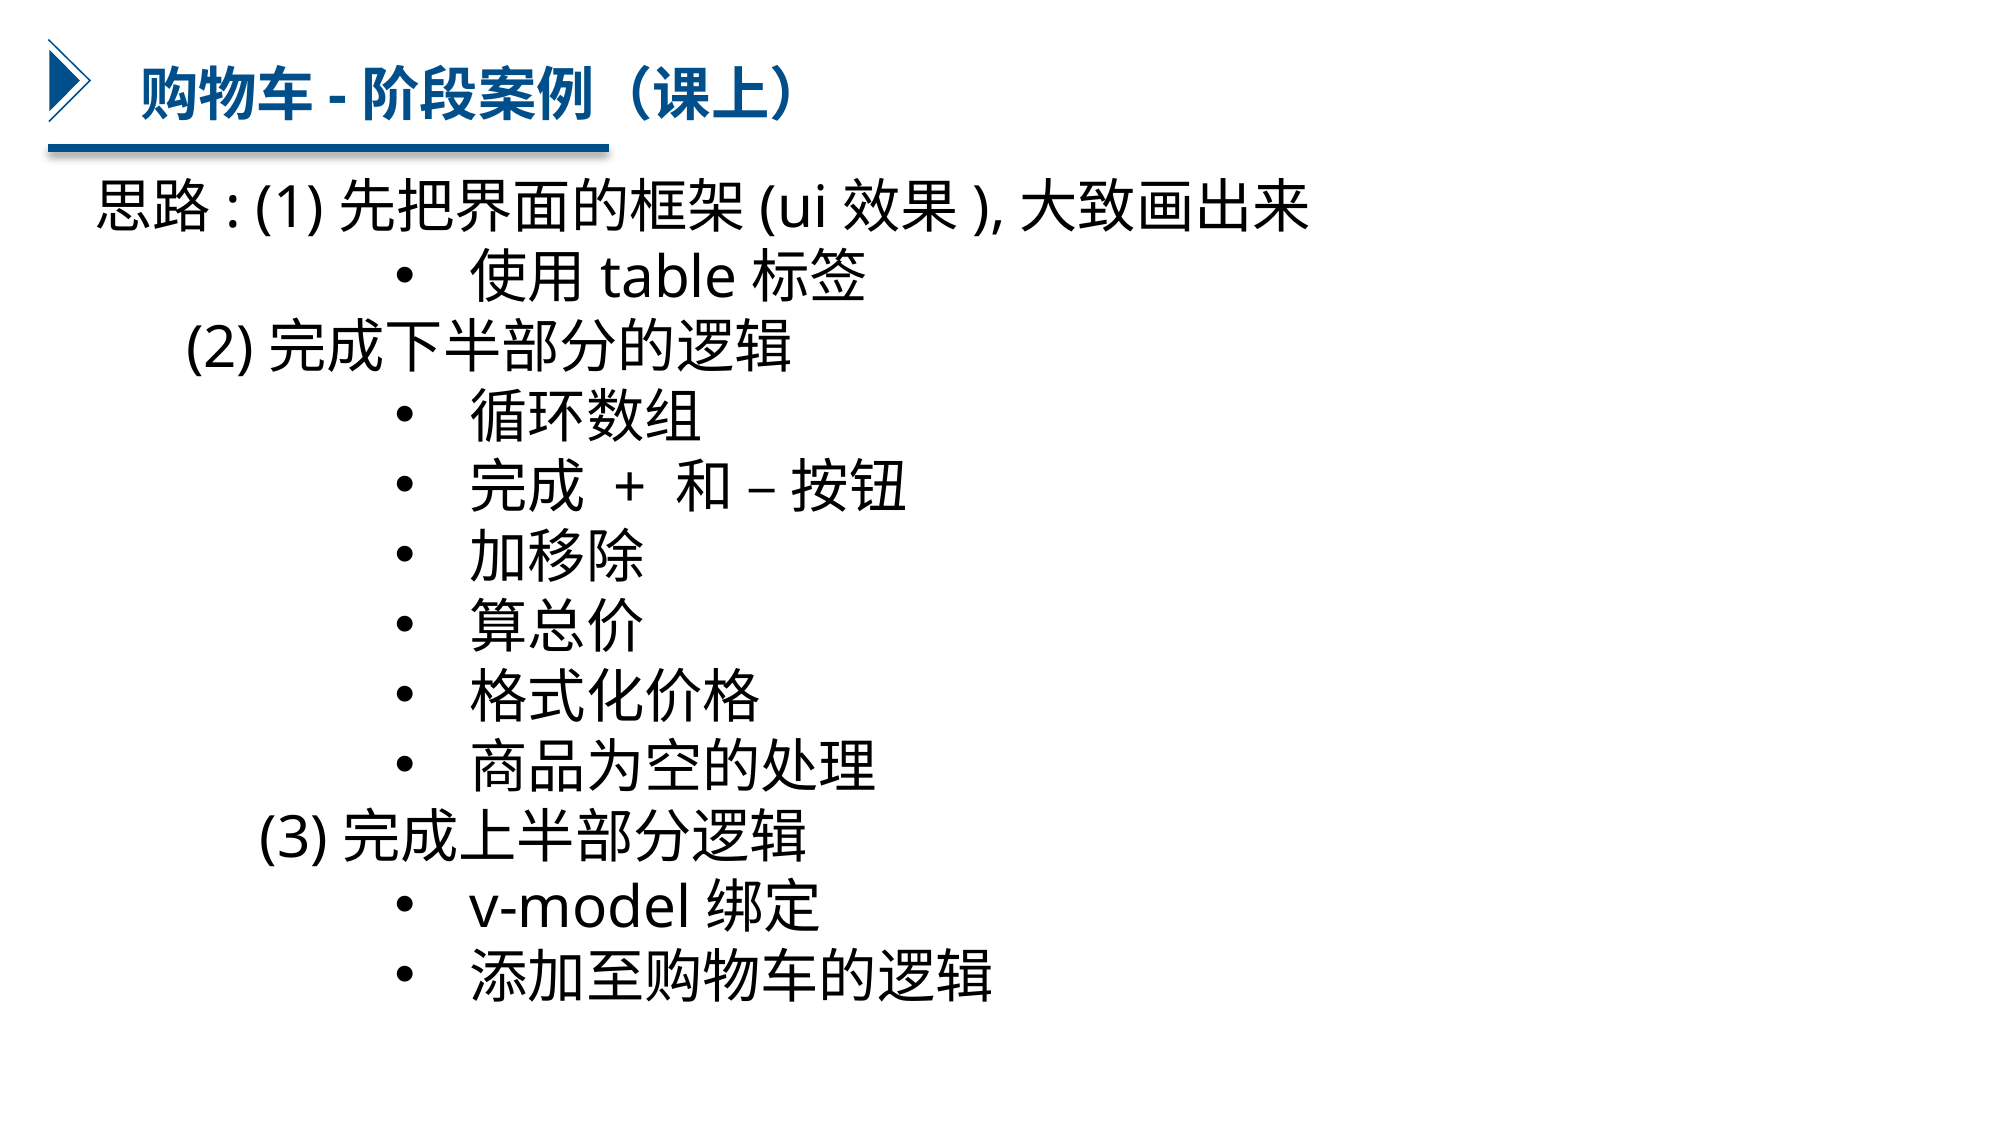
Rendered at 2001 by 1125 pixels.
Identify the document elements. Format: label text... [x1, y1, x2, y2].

text_box 购物车-阶段案例（课上） [125, 49, 1245, 135]
text_box 思路: (1)先把界面的框架(ui效果),大致画出来 使用table标签 (2)完成下半部分的逻辑 循环数组 完成 + 和 – 按钮 加移除 算总价 格式化价格 商品为空的处理 (3)完成上半部分逻辑 v-model绑定 添加至购物车的逻辑 [79, 161, 1356, 1017]
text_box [48, 39, 90, 122]
